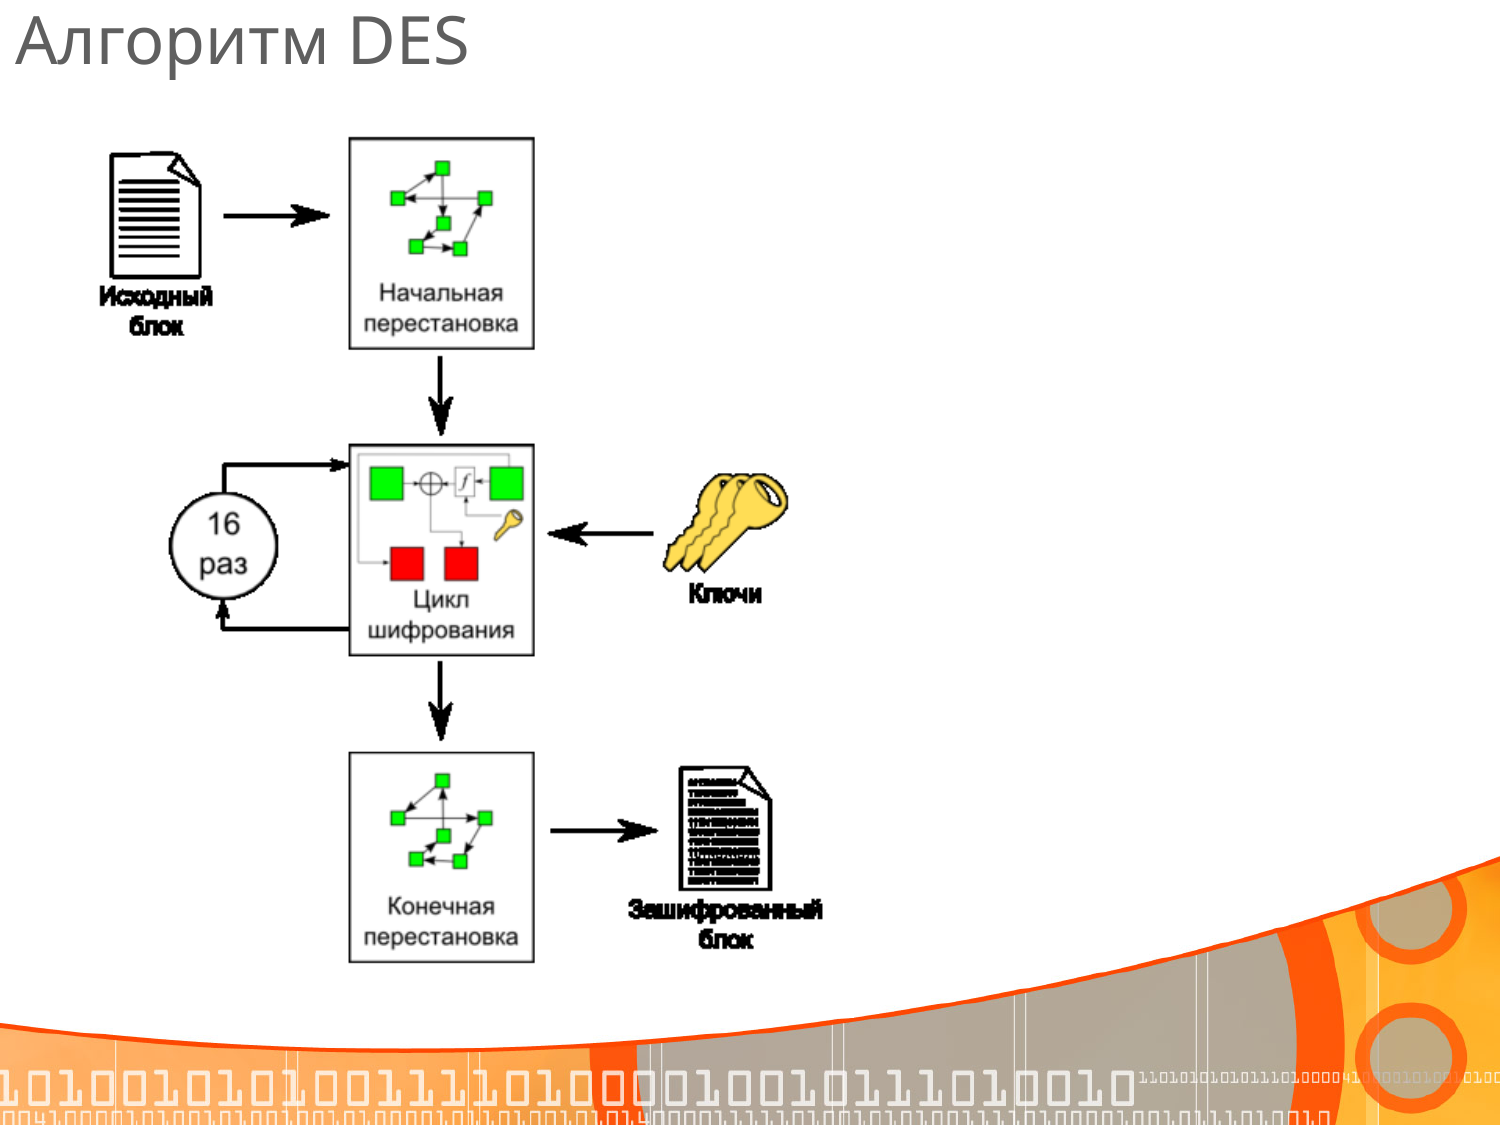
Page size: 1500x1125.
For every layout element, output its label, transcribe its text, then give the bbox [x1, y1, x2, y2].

picture [0, 81, 1500, 1125]
title Алгоритм DES [0, 0, 1500, 76]
